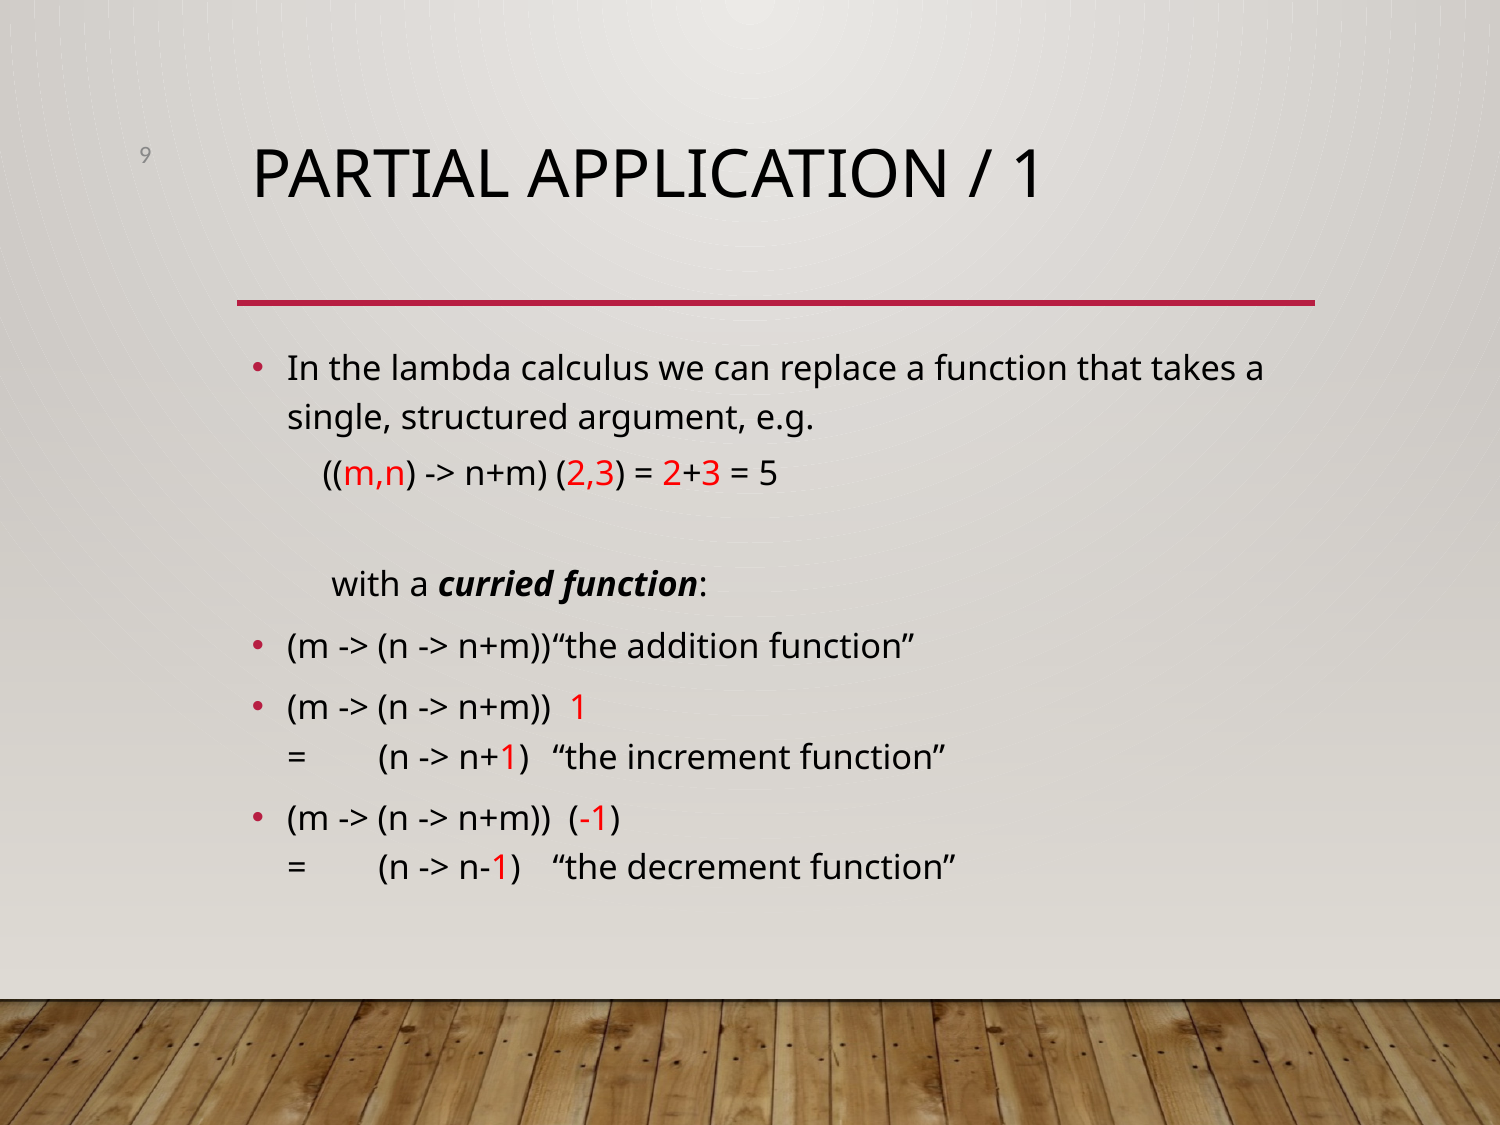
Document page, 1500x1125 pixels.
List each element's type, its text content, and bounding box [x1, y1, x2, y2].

slide_number 9 [80, 131, 211, 214]
list In the lambda calculus we can replace a function that takes a single, structured argument, e.g. ((m,n) -> n+m) (2,3) = 2+3 = 5 with a curried function: (m -> (n -> n+m)) “the addition function” (m -> (n -> n+m)) 1 = (n -> n+1) “the increment function” (m -> (n -> n+m)) (-1) = (n -> n-1) “the decrement function” [236, 330, 1315, 897]
picture [0, 999, 1500, 1125]
title Partial application / 1 [236, 131, 1315, 305]
